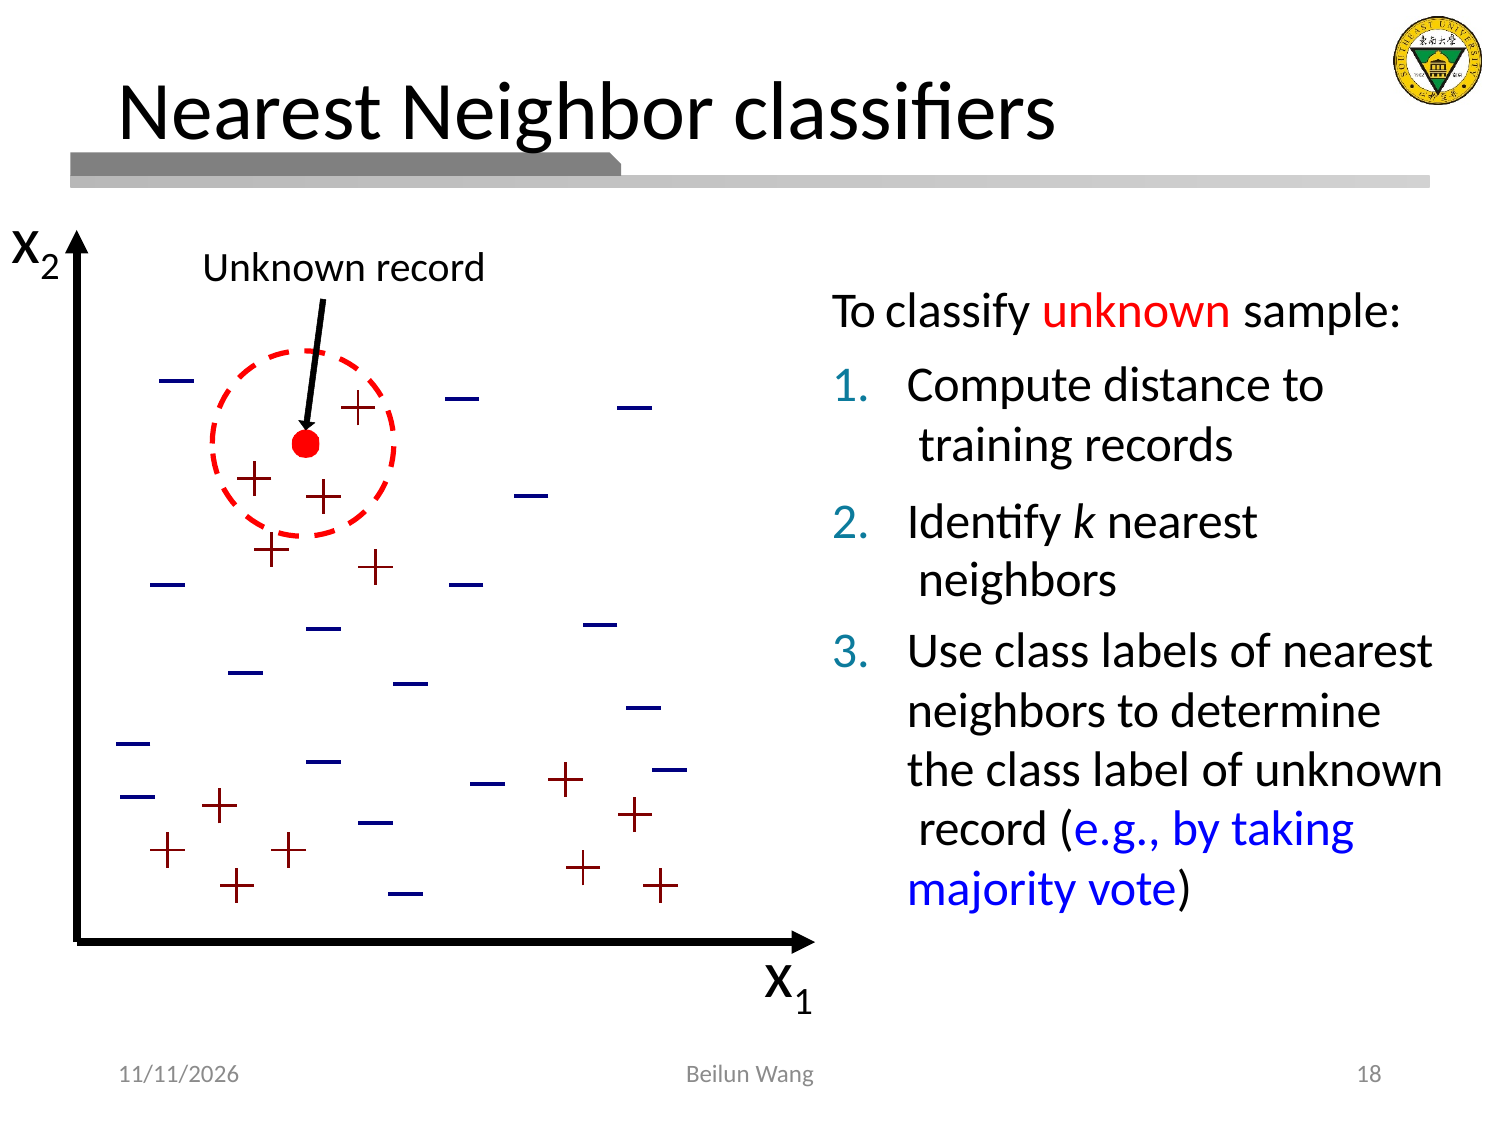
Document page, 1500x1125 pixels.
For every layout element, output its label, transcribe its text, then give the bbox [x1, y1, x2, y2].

picture [1393, 16, 1482, 105]
footer Beilun Wang [496, 1042, 1004, 1103]
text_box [0, 189, 830, 1020]
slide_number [103, 1042, 441, 1103]
slide_number 18 [1059, 1042, 1397, 1103]
title Nearest Neighbor classifiers [103, 59, 1361, 156]
text_box To classify unknown sample: Compute distance to training records Identify k nearest neighbors Use class labels of nearest neighbors to determine the class label of unknown record (e.g., by taking majority vote) [830, 260, 1448, 918]
